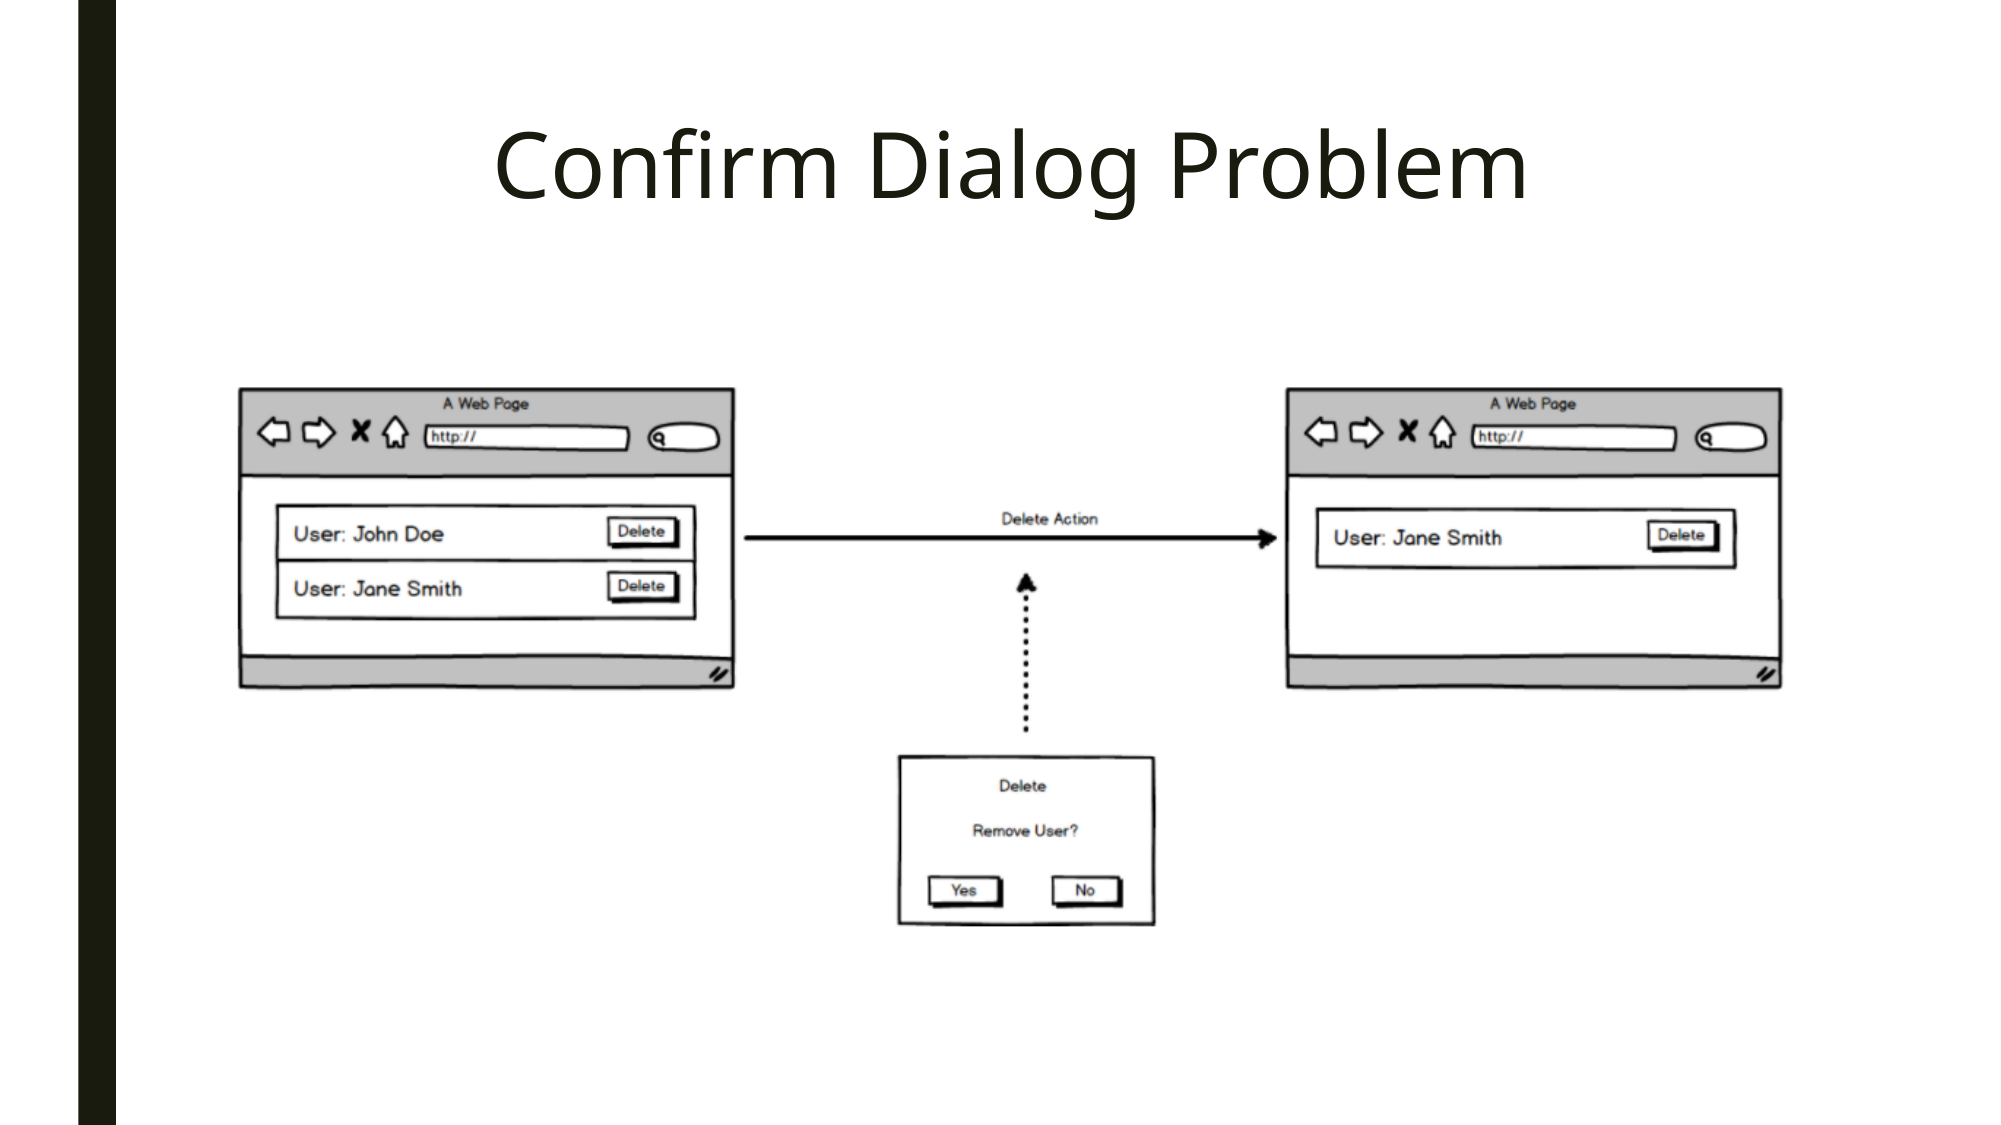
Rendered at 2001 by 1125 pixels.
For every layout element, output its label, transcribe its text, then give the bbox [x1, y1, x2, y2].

title Confirm Dialog Problem [225, 112, 1800, 357]
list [224, 373, 1800, 947]
